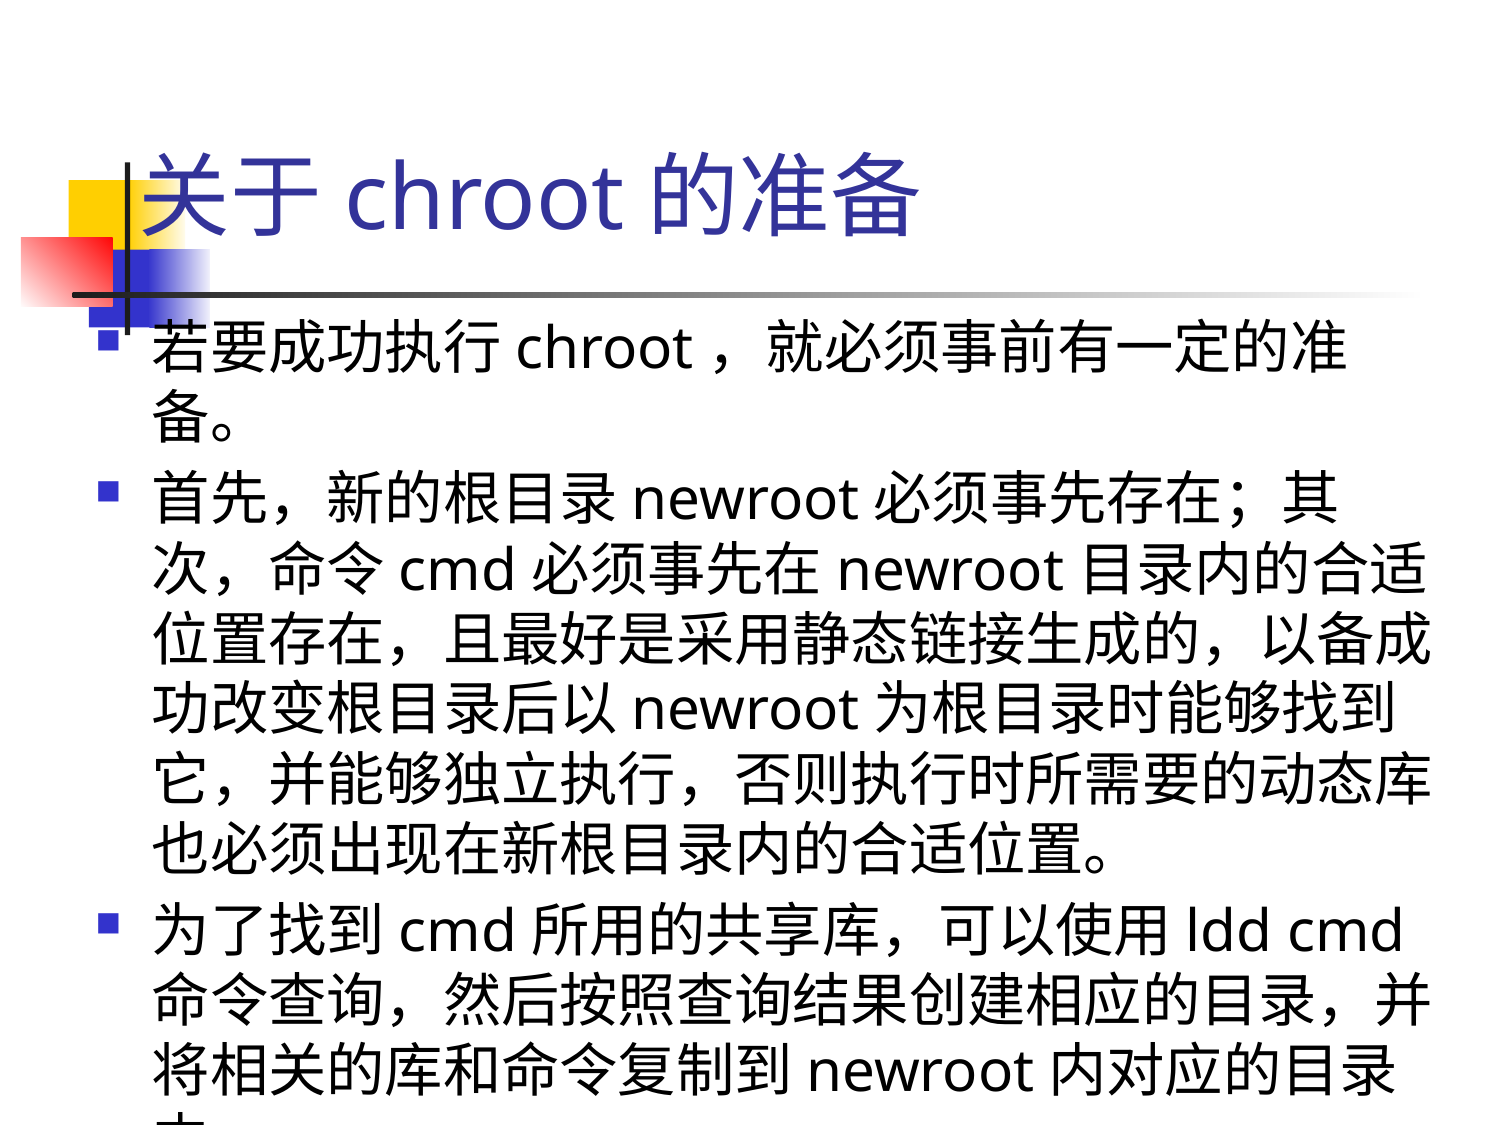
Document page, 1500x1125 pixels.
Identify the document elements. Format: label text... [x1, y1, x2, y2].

list 若要成功执行chroot，就必须事前有一定的准备。 首先，新的根目录newroot必须事先存在；其次，命令cmd必须事先在newroot目录内的合适位置存在，且最好是采用静态链接生成的，以备成功改变根目录后以newroot为根目录时能够找到它，并能够独立执行，否则执行时所需要的动态库也必须出现在新根目录内的合适位置。 为了找到cmd所用的共享库，可以使用ldd cmd命令查询，然后按照查询结果创建相应的目录，并将相关的库和命令复制到newroot内对应的目录内。 [80, 302, 1469, 1024]
title 关于chroot的准备 [123, 66, 1462, 256]
